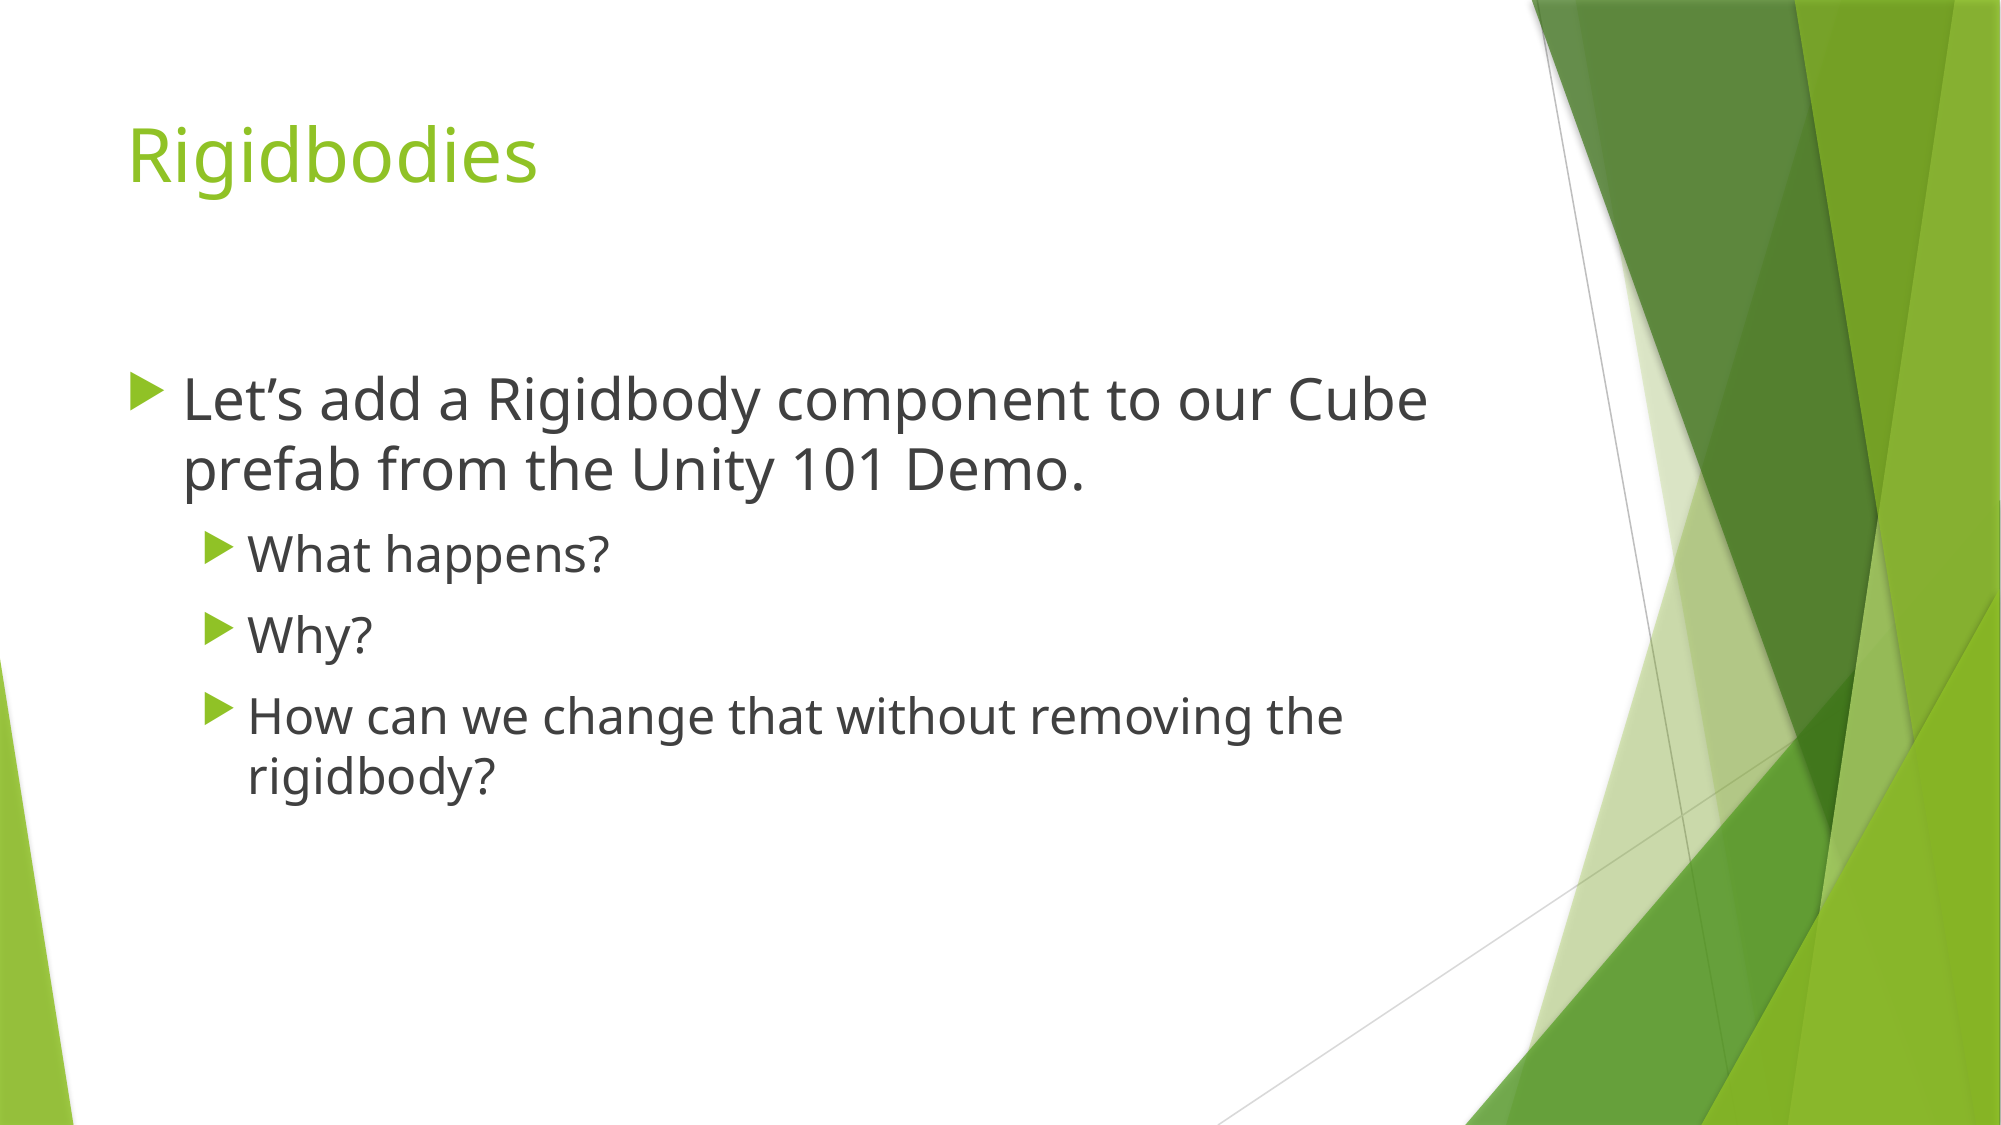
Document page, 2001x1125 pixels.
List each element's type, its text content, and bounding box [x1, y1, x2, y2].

list Let’s add a Rigidbody component to our Cube prefab from the Unity 101 Demo. What happens? Why? How can we change that without removing the rigidbody? [111, 354, 1522, 992]
title Rigidbodies [111, 99, 1522, 317]
